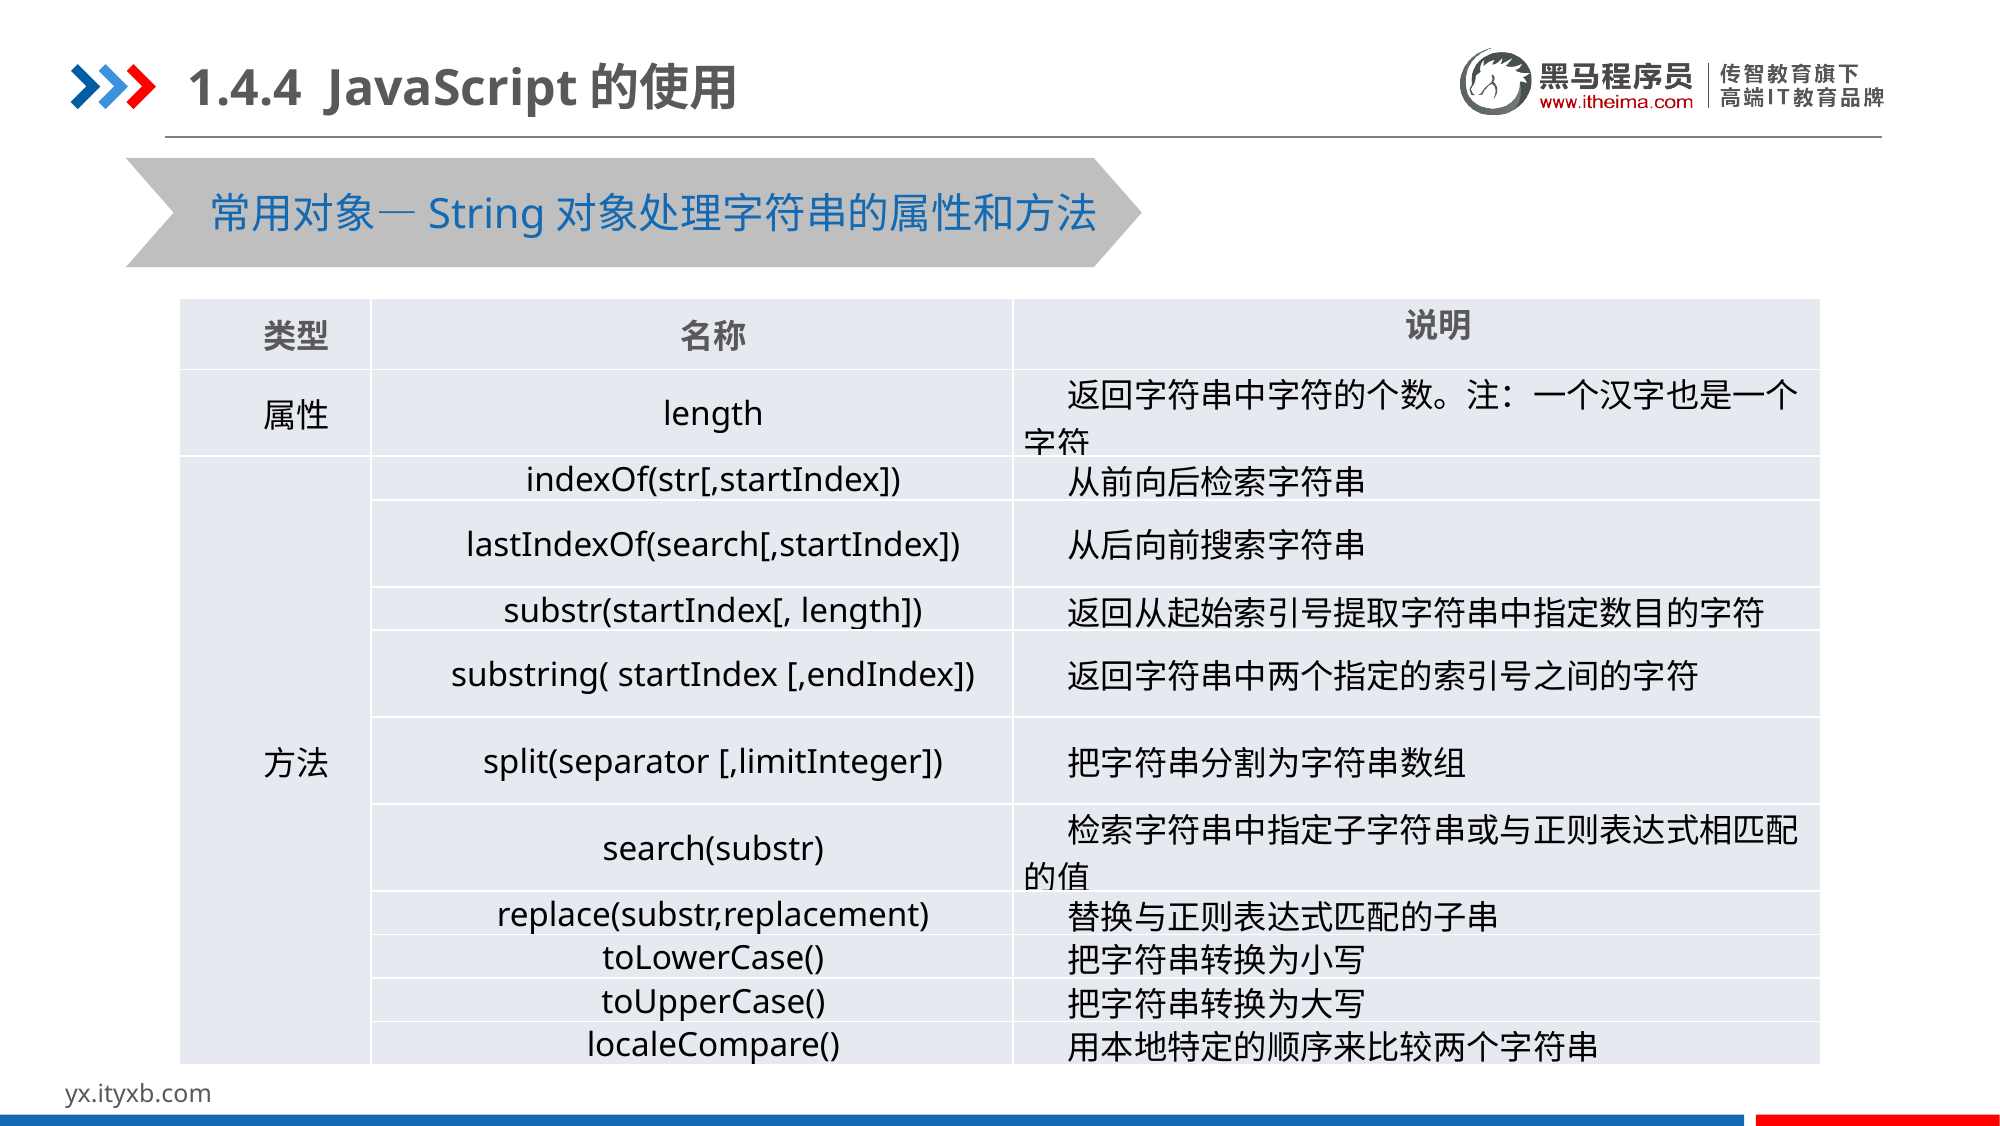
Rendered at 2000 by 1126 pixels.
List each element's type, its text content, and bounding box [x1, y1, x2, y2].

table_cell 属性 [180, 370, 370, 455]
text_box 1.4.4 JavaScript的使用 [187, 43, 827, 127]
table_cell 把字符串转换为大写 [1014, 979, 1820, 1021]
table_cell 替换与正则表达式匹配的子串 [1014, 892, 1820, 934]
table_cell 检索字符串中指定子字符串或与正则表达式相匹配的值 [1014, 805, 1820, 890]
text_box 常用对象—String对象处理字符串的属性和方法 [194, 179, 1114, 245]
table_header 类型 [180, 299, 370, 369]
text_box [125, 157, 1142, 268]
table_cell 从后向前搜索字符串 [1014, 501, 1820, 586]
table_cell substring( startIndex [,endIndex]) [372, 631, 1012, 716]
table_cell split(separator [,limitInteger]) [372, 718, 1012, 803]
table_cell 把字符串转换为小写 [1014, 935, 1820, 977]
table_cell 方法 [180, 457, 370, 1064]
table_cell 从前向后检索字符串 [1014, 457, 1820, 499]
table_cell replace(substr,replacement) [372, 892, 1012, 934]
table_cell toUpperCase() [372, 979, 1012, 1021]
table_cell 返回字符串中字符的个数。注：一个汉字也是一个字符 [1014, 370, 1820, 455]
table_header 名称 [372, 299, 1012, 369]
table_cell localeCompare() [372, 1022, 1012, 1064]
table_cell lastIndexOf(search[,startIndex]) [372, 501, 1012, 586]
table_cell search(substr) [372, 805, 1012, 890]
table_cell 用本地特定的顺序来比较两个字符串 [1014, 1022, 1820, 1064]
table_header 说明 [1014, 299, 1820, 369]
table_cell indexOf(str[,startIndex]) [372, 457, 1012, 499]
table_cell 返回字符串中两个指定的索引号之间的字符 [1014, 631, 1820, 716]
picture [1460, 48, 1887, 115]
table_cell length [372, 370, 1012, 455]
table_cell 把字符串分割为字符串数组 [1014, 718, 1820, 803]
table_cell 返回从起始索引号提取字符串中指定数目的字符 [1014, 588, 1820, 629]
table_cell substr(startIndex[, length]) [372, 588, 1012, 629]
table_cell toLowerCase() [372, 935, 1012, 977]
